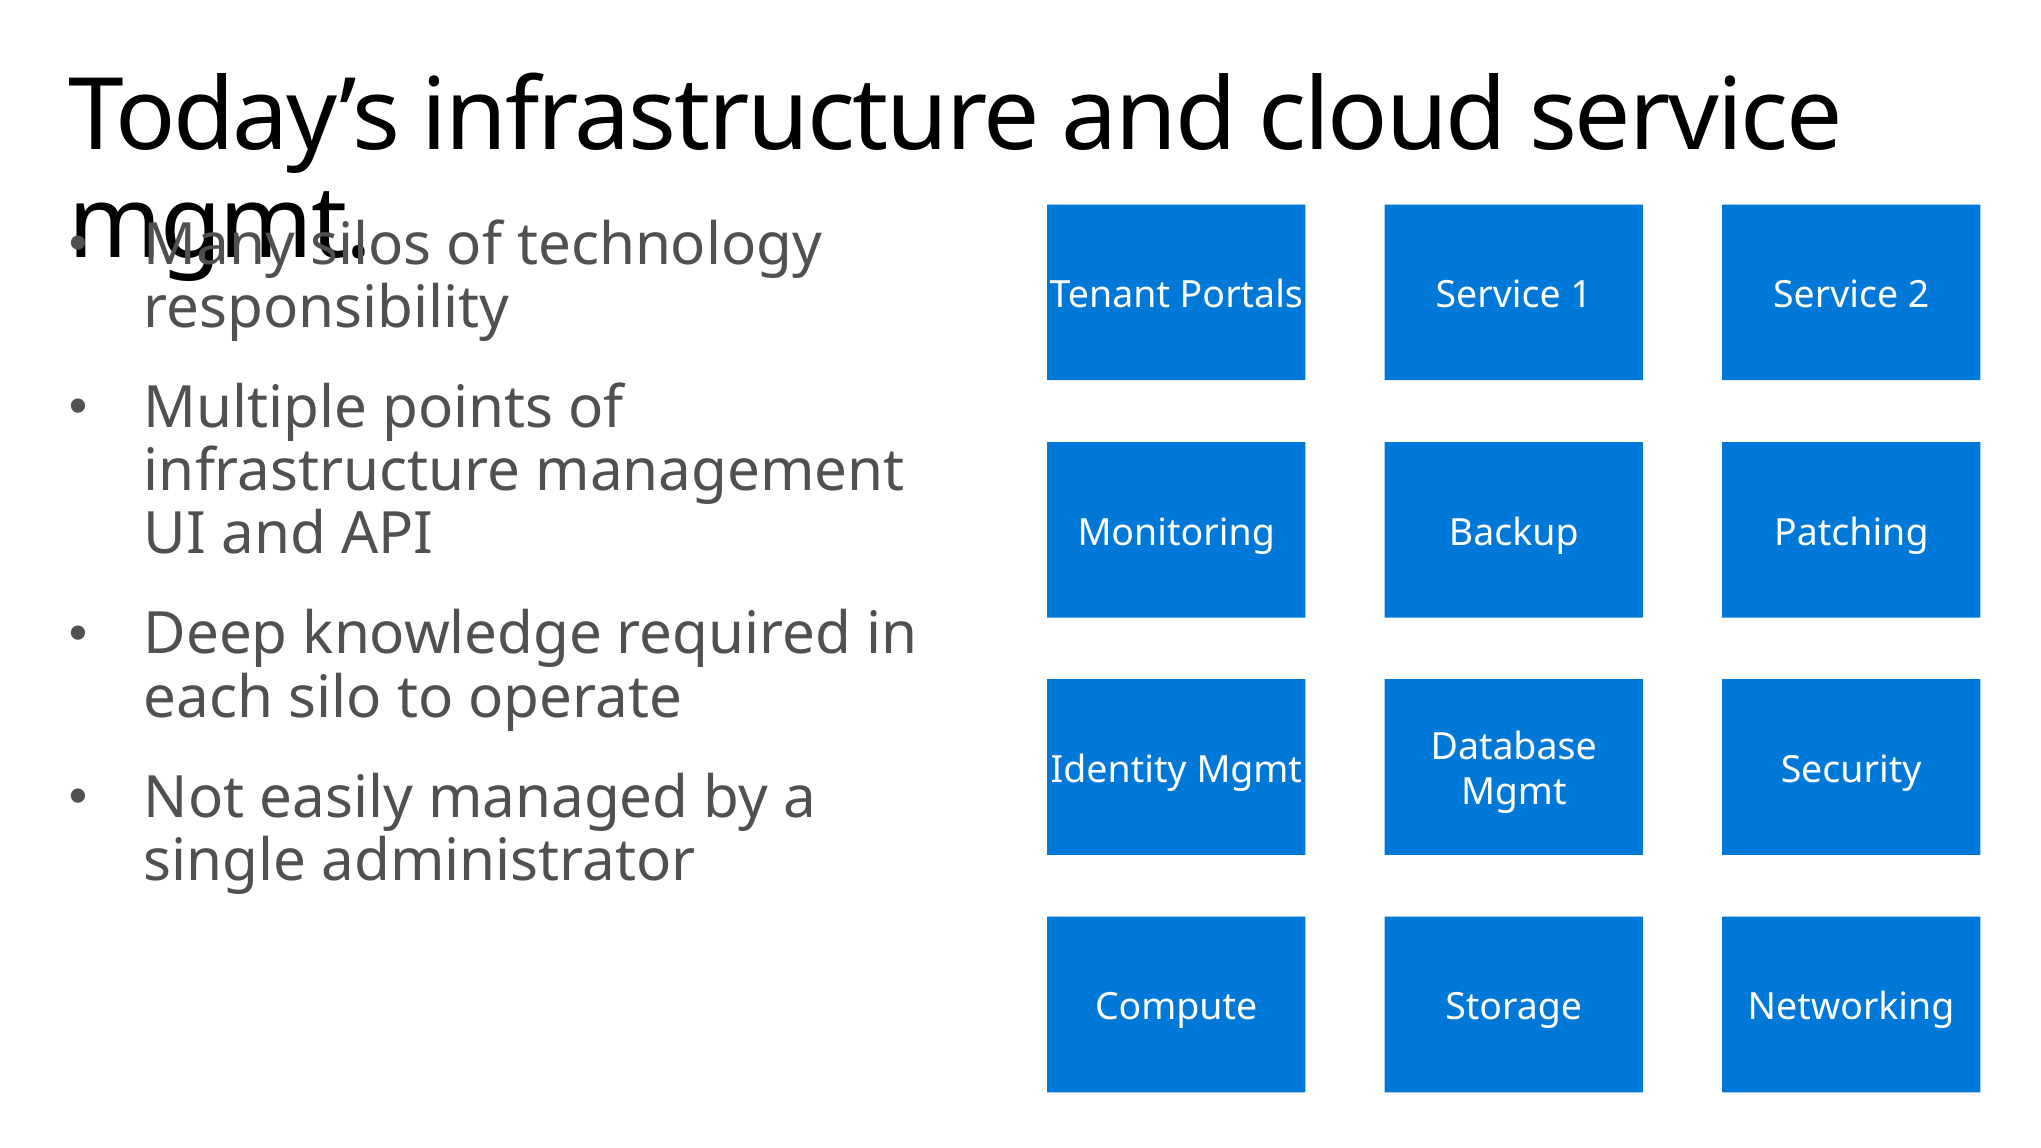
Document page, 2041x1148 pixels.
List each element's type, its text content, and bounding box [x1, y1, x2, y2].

text_box Networking [1721, 916, 1981, 1093]
text_box Backup [1384, 441, 1644, 619]
text_box Storage [1384, 916, 1644, 1093]
text_box Patching [1721, 441, 1981, 619]
text_box Identity Mgmt [1046, 678, 1306, 856]
text_box Monitoring [1046, 441, 1306, 619]
text_box Service 2 [1721, 204, 1981, 381]
title Today’s infrastructure and cloud service mgmt. [45, 48, 1996, 199]
text_box Security [1721, 678, 1981, 856]
text_box Service 1 [1384, 204, 1644, 381]
text_box Database Mgmt [1384, 678, 1644, 856]
text_box Compute [1046, 916, 1306, 1093]
list Many silos of technology responsibility Multiple points of infrastructure management UI and API Deep knowledge required in each silo to operate Not easily managed by a single administrator [45, 198, 946, 852]
text_box Tenant Portals [1046, 204, 1306, 381]
